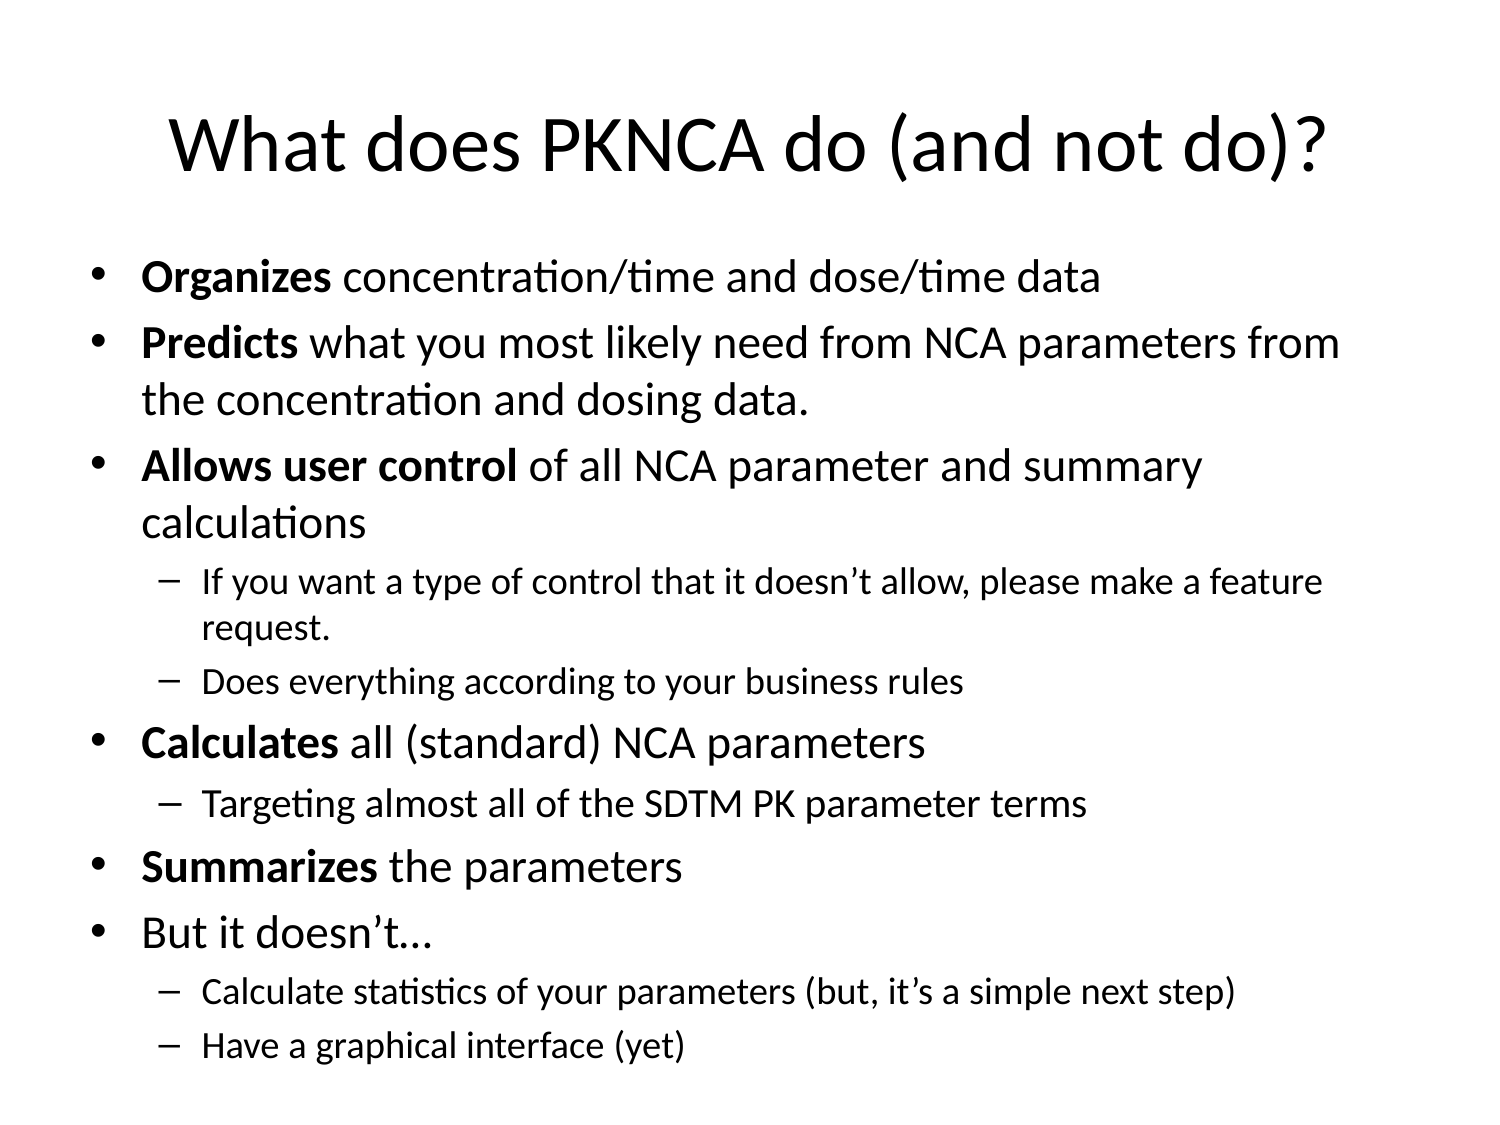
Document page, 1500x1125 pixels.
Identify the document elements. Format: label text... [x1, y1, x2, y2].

title What does PKNCA do (and not do)? [75, 45, 1425, 233]
list Organizes concentration/time and dose/time data Predicts what you most likely need from NCA parameters from the concentration and dosing data. Allows user control of all NCA parameter and summary calculations If you want a type of control that it doesn’t allow, please make a feature request. Does everything according to your business rules Calculates all (standard) NCA parameters Targeting almost all of the SDTM PK parameter terms Summarizes the parameters But it doesn’t… Calculate statistics of your parameters (but, it’s a simple next step) Have a graphical interface (yet) [75, 237, 1425, 1075]
